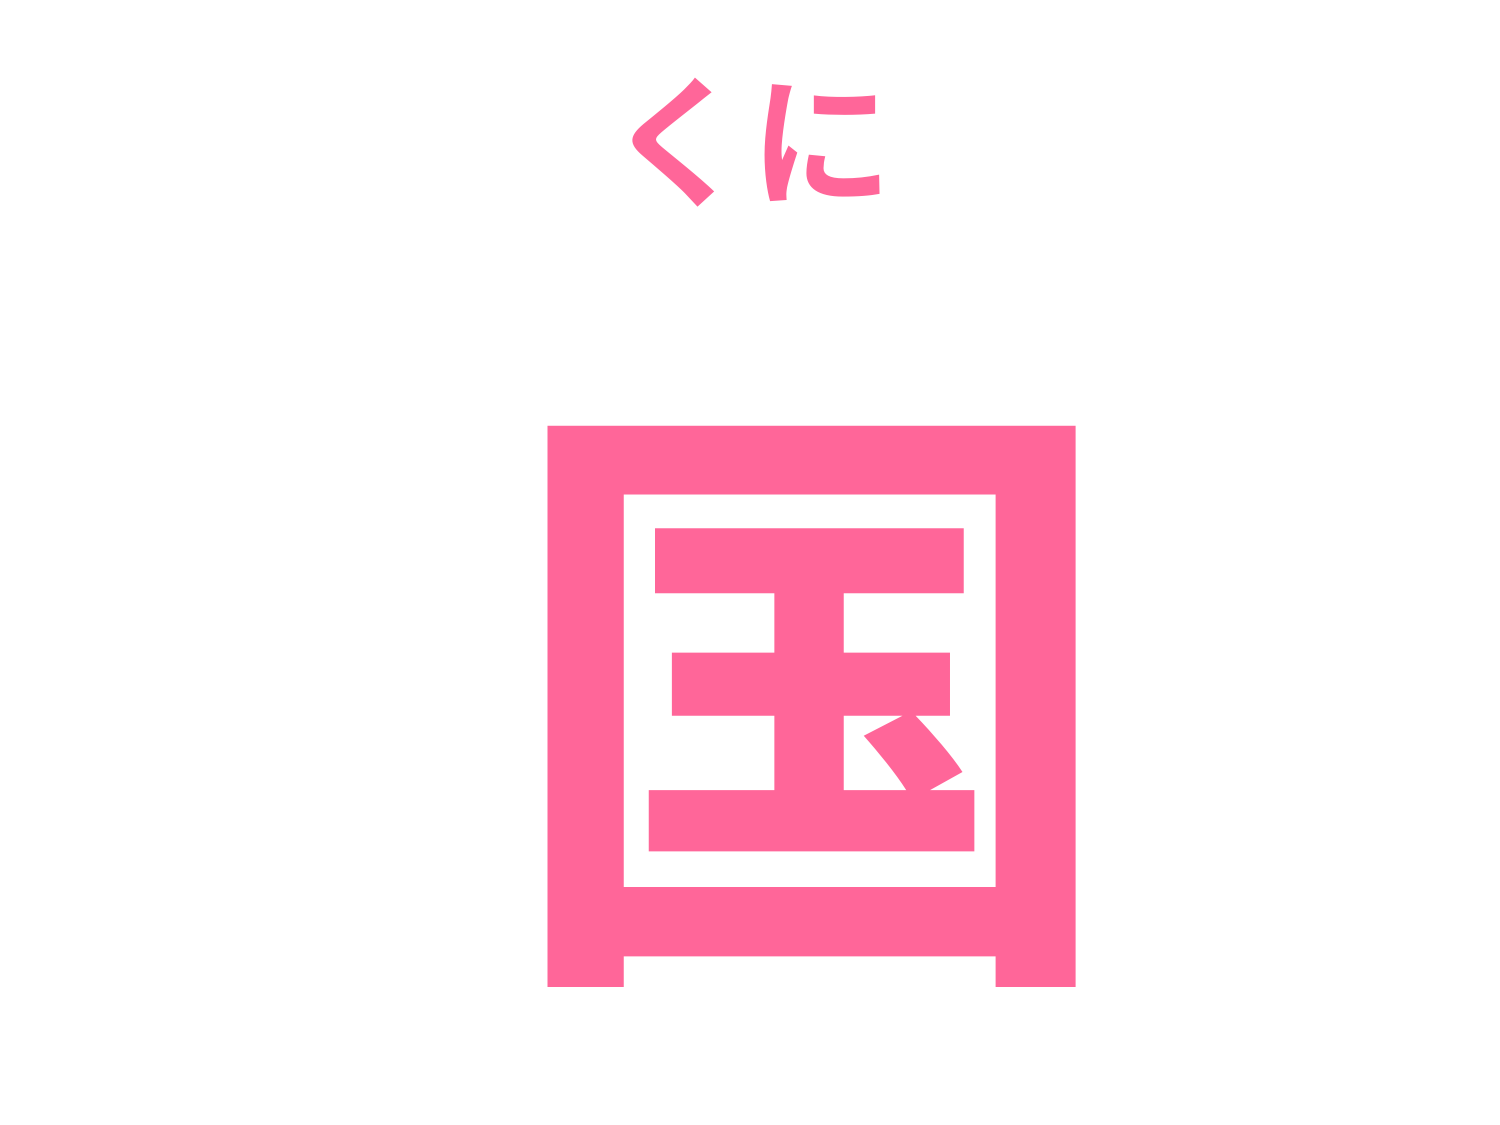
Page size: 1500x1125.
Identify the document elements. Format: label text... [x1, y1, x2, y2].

title くに [75, 45, 1425, 233]
list 国 [200, 299, 1425, 1005]
